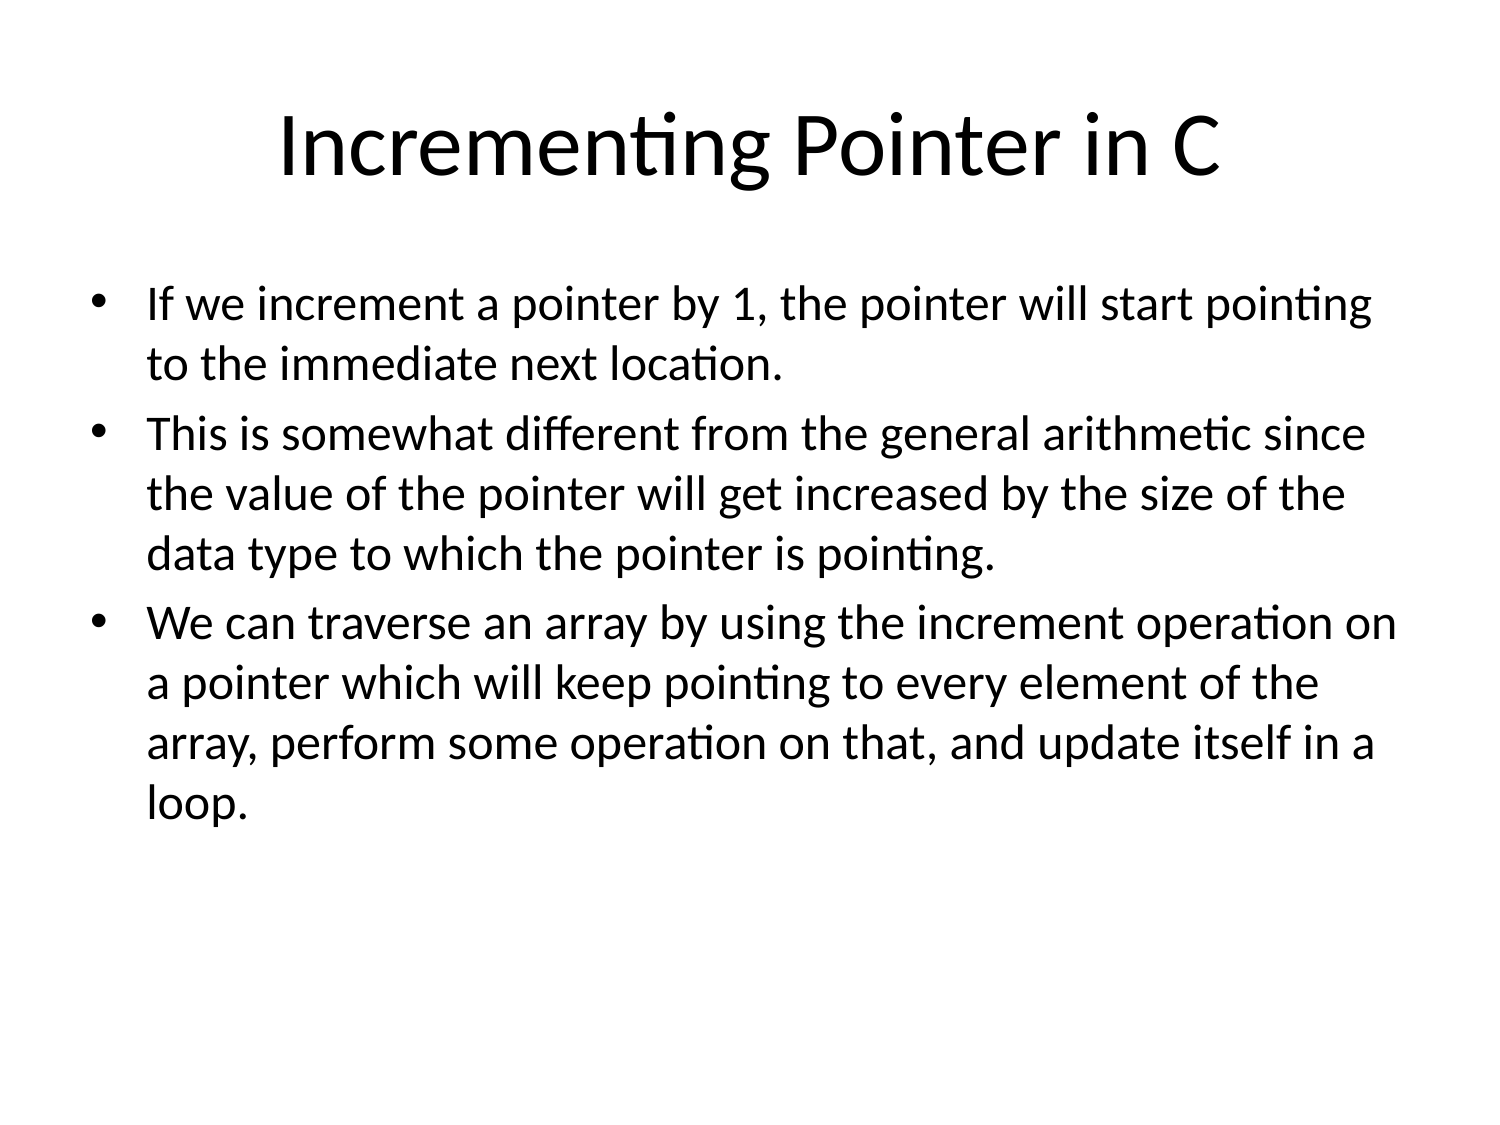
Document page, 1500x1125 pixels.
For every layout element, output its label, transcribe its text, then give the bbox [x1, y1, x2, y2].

list If we increment a pointer by 1, the pointer will start pointing to the immediate next location. This is somewhat different from the general arithmetic since the value of the pointer will get increased by the size of the data type to which the pointer is pointing. We can traverse an array by using the increment operation on a pointer which will keep pointing to every element of the array, perform some operation on that, and update itself in a loop. [75, 262, 1425, 1005]
title Incrementing Pointer in C [75, 45, 1425, 233]
